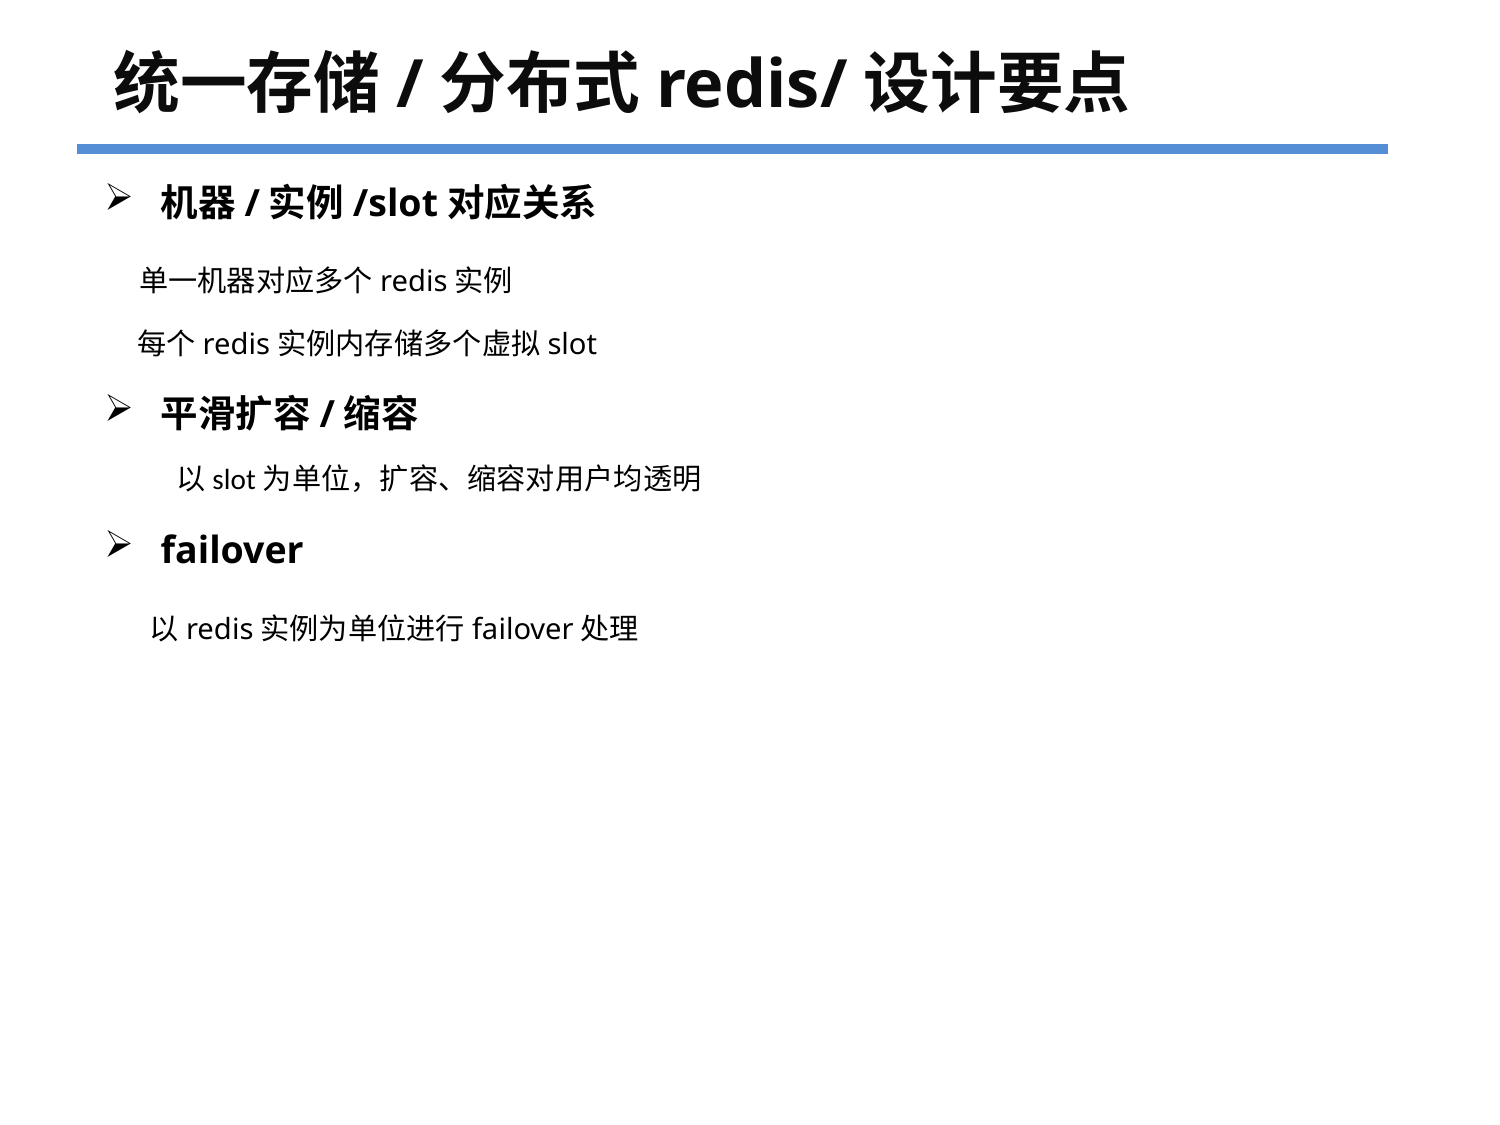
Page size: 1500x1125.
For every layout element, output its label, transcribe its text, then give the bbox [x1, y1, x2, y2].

text_box 机器/实例/slot对应关系 单一机器对应多个redis实例 每个redis实例内存储多个虚拟slot 平滑扩容/缩容 以slot为单位，扩容、缩容对用户均透明 failover 以redis实例为单位进行failover处理 [89, 148, 1459, 1106]
text_box 统一存储/分布式redis/设计要点 [98, 42, 1270, 130]
